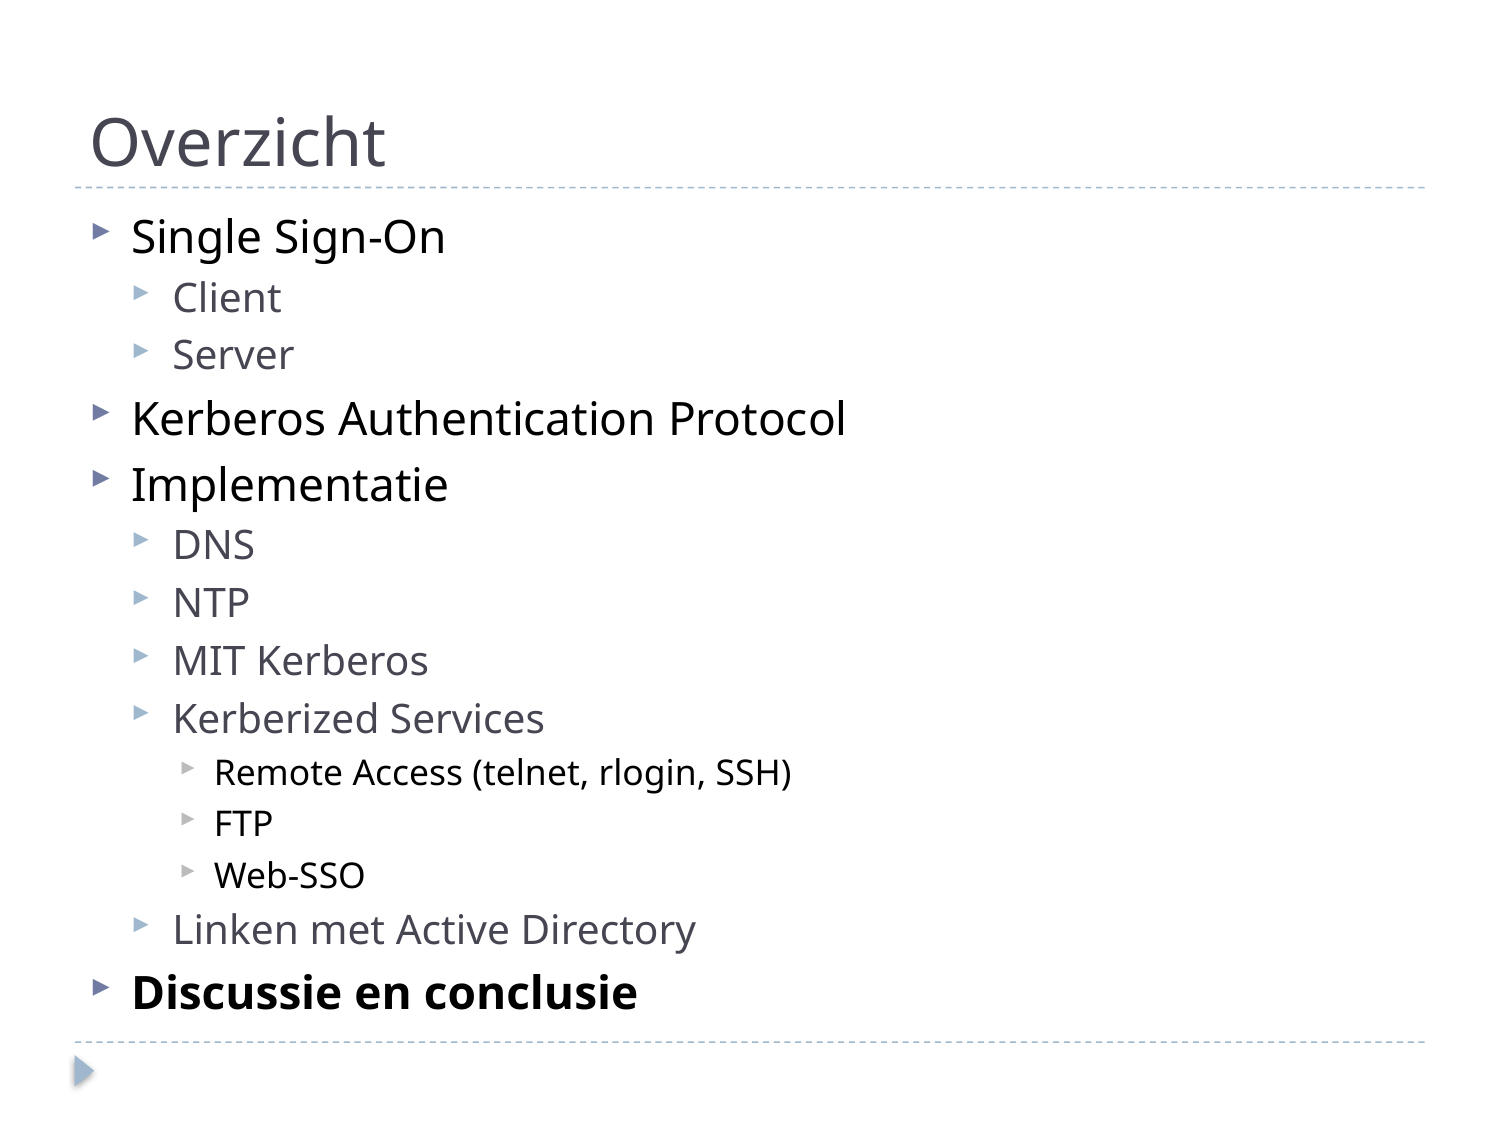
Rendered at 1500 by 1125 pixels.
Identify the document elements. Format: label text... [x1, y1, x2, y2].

title Overzicht [75, 24, 1425, 188]
list Single Sign-On Client Server Kerberos Authentication Protocol Implementatie DNS NTP MIT Kerberos Kerberized Services Remote Access (telnet, rlogin, SSH) FTP Web-SSO Linken met Active Directory Discussie en conclusie [75, 200, 1425, 1035]
